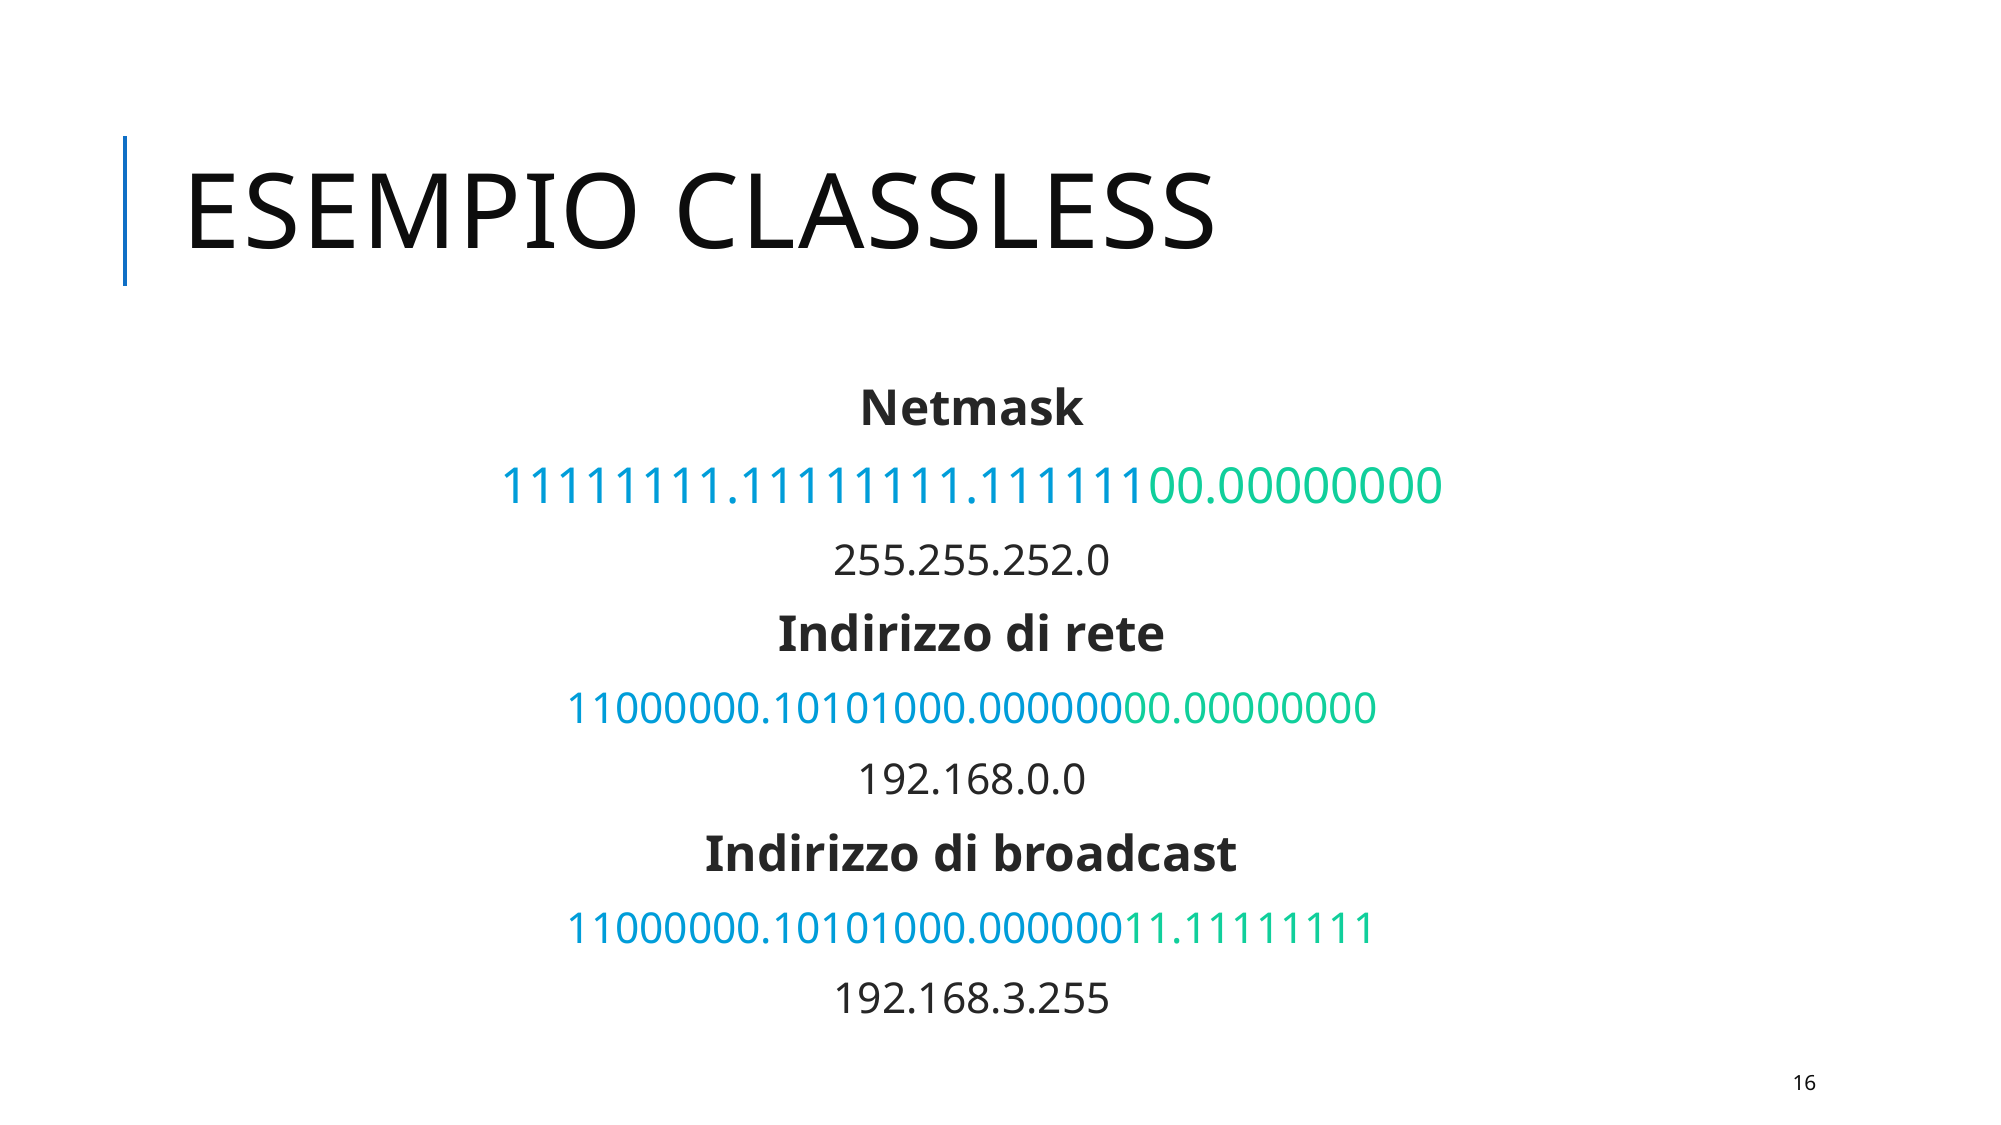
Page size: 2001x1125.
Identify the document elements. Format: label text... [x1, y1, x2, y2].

title Esempio ClassLess [168, 96, 1763, 342]
list Netmask 11111111.11111111.11111100.00000000 255.255.252.0 Indirizzo di rete 11000000.10101000.00000000.00000000 192.168.0.0 Indirizzo di broadcast 11000000.10101000.00000011.11111111 192.168.3.255 [168, 375, 1763, 1035]
slide_number 16 [1777, 1061, 1938, 1107]
